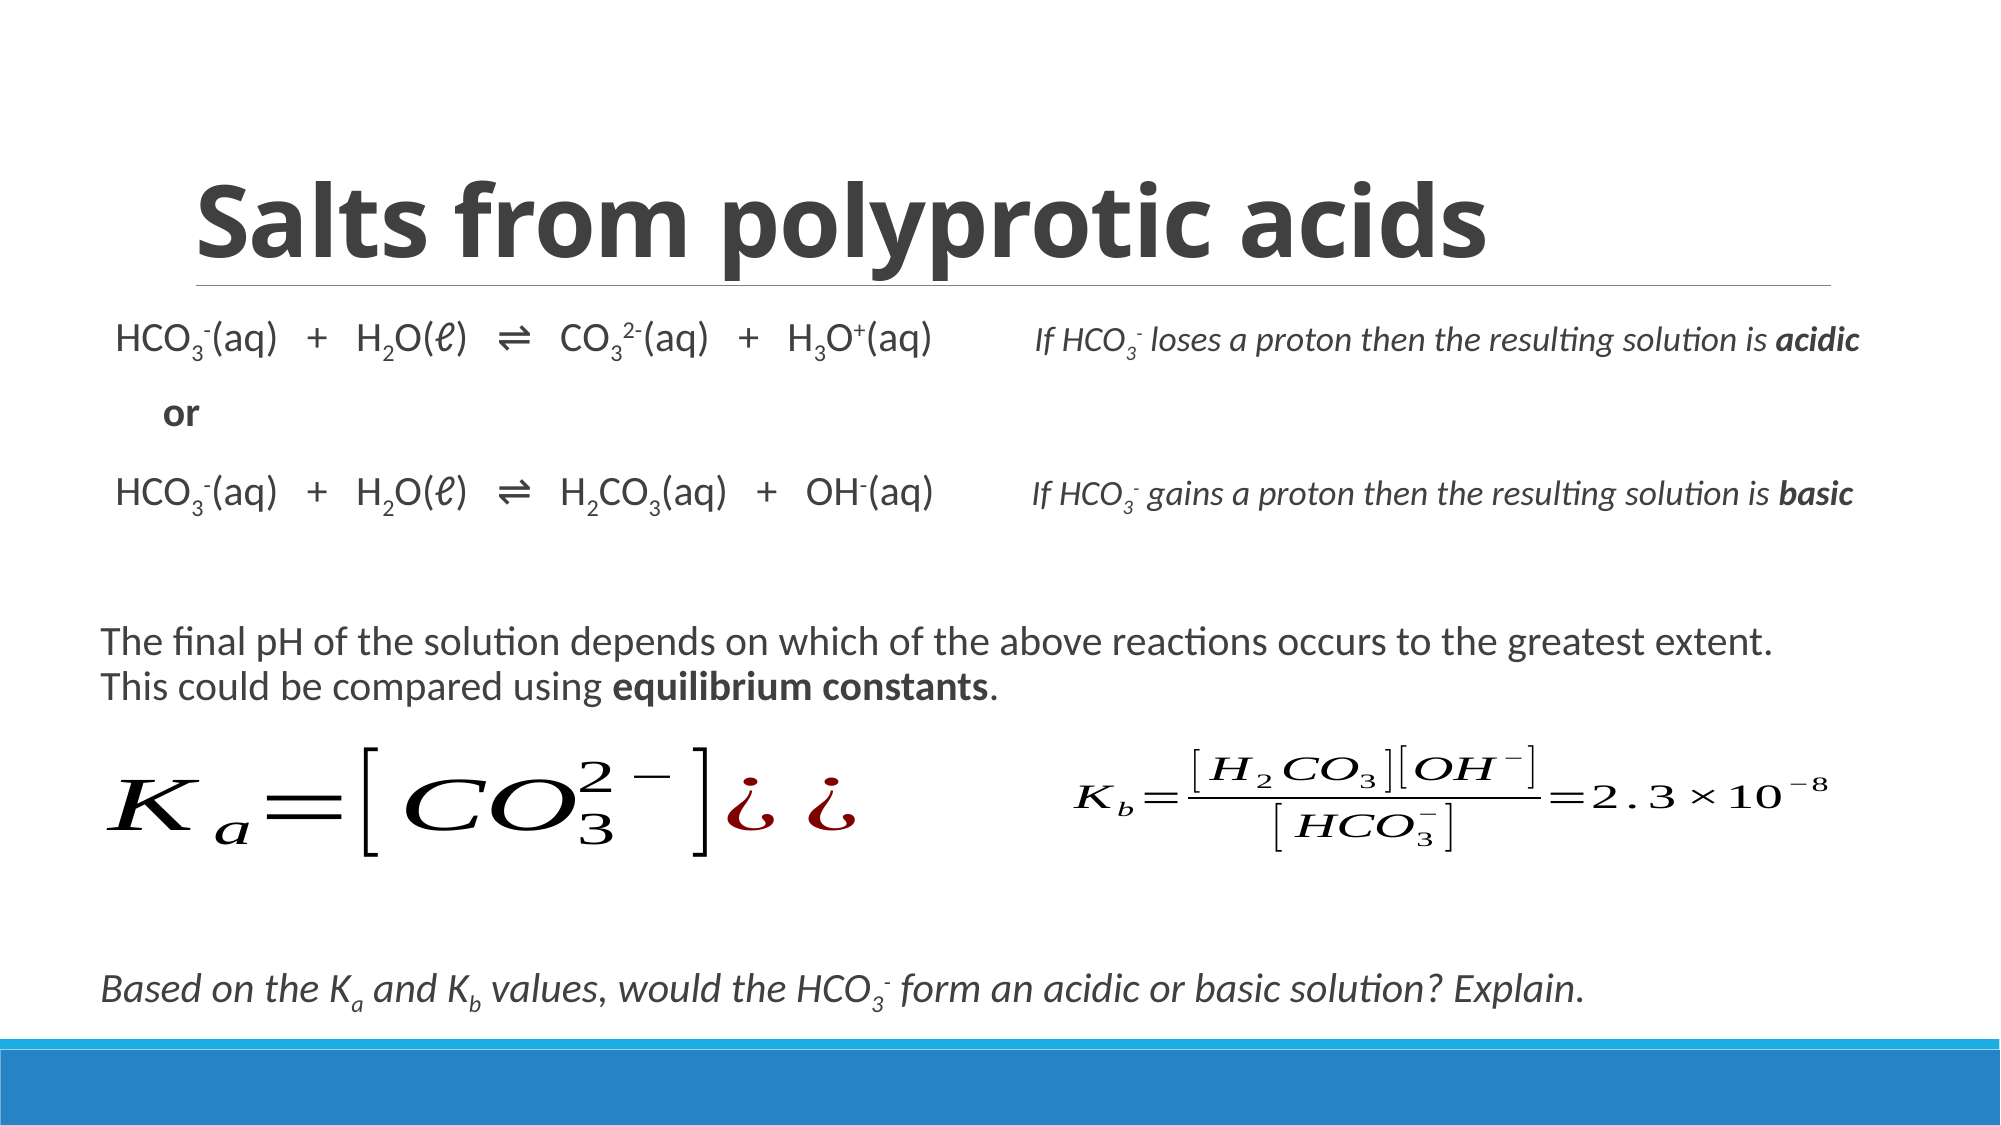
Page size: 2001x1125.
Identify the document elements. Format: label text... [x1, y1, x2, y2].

list HCO3-(aq) + H2O(ℓ) ⇌ CO32-(aq) + H3O+(aq) If HCO3- loses a proton then the resulting solution is acidic or HCO3-(aq) + H2O(ℓ) ⇌ H2CO3(aq) + OH-(aq) If HCO3- gains a proton then the resulting solution is basic The final pH of the solution depends on which of the above reactions occurs to the greatest extent. This could be compared using equilibrium constants. Based on the Ka and Kb values, would the HCO3- form an acidic or basic solution? Explain. [100, 302, 1902, 1035]
title Salts from polyprotic acids [180, 47, 1830, 285]
